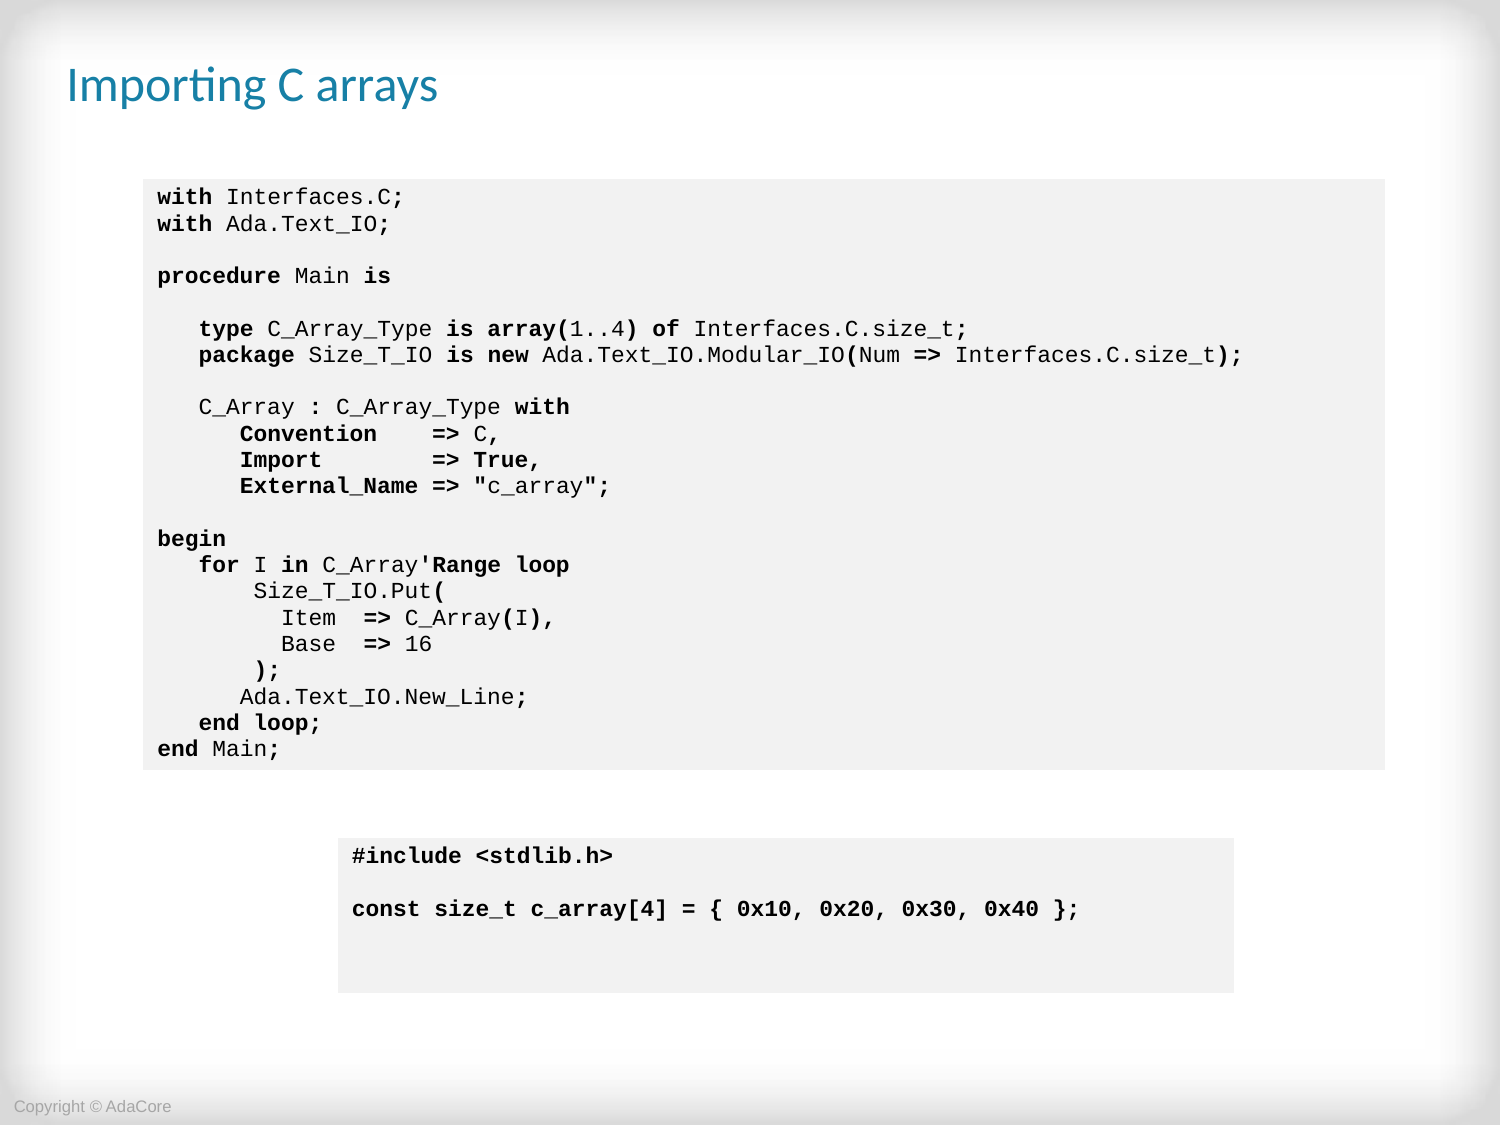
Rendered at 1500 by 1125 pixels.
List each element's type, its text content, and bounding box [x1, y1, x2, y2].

picture [0, 0, 1500, 1125]
table_header #include <stdlib.h> const size_t c_array[4] = { 0x10, 0x20, 0x30, 0x40 }; [338, 838, 1234, 993]
table_header with Interfaces.C; with Ada.Text_IO; procedure Main is type C_Array_Type is array(1..4) of Interfaces.C.size_t; package Size_T_IO is new Ada.Text_IO.Modular_IO(Num => Interfaces.C.size_t); C_Array : C_Array_Type with Convention => C, Import => True, External_Name => "c_array"; begin for I in C_Array'Range loop Size_T_IO.Put( Item => C_Array(I), Base => 16 ); Ada.Text_IO.New_Line; end loop; end Main; [143, 179, 1385, 770]
title Importing C arrays [51, 37, 1365, 126]
